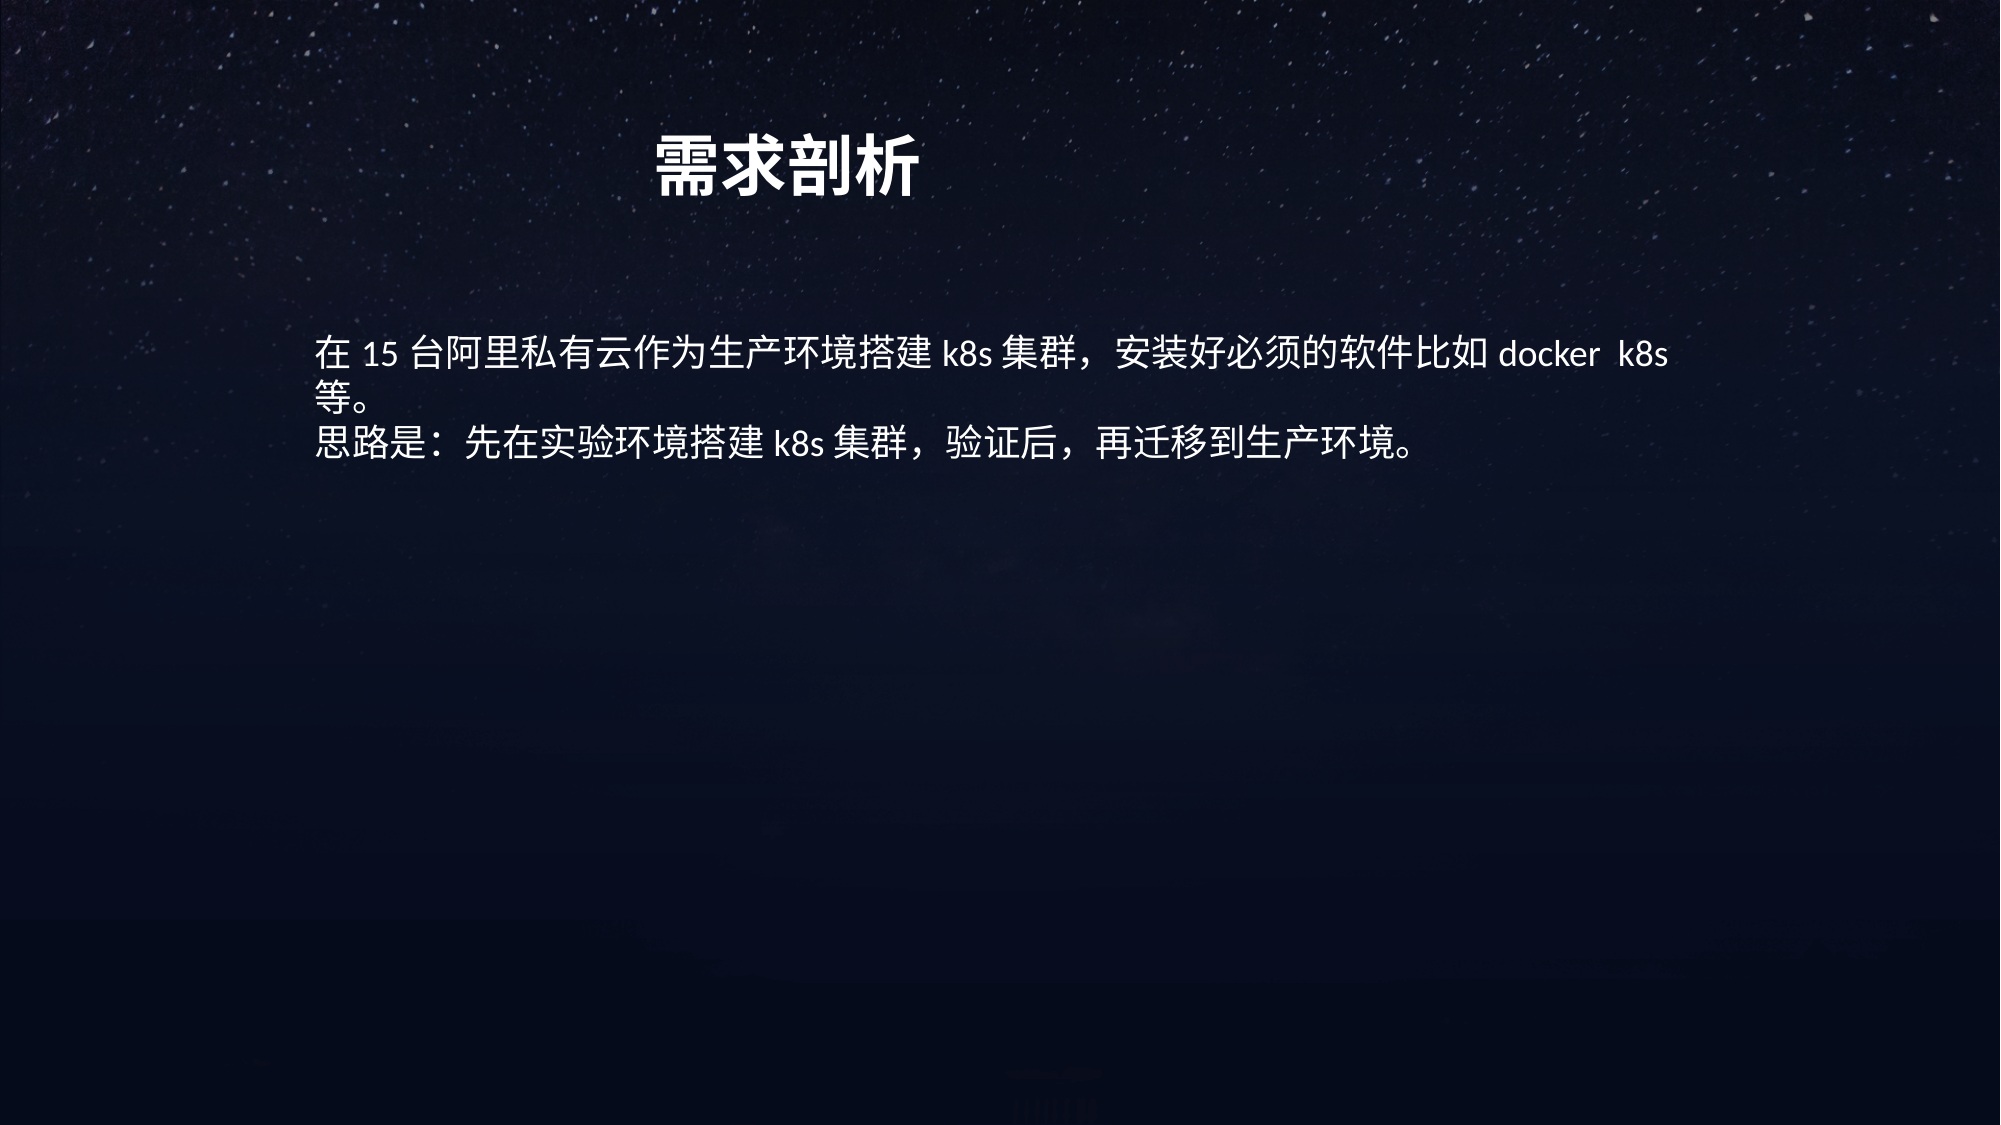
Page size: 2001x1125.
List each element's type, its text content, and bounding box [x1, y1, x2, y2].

text_box 在15台阿里私有云作为生产环境搭建k8s集群，安装好必须的软件比如docker k8s等。 思路是：先在实验环境搭建k8s集群，验证后，再迁移到生产环境。 [299, 321, 1725, 517]
text_box 需求剖析 [639, 115, 1330, 212]
picture [0, 0, 2000, 1125]
